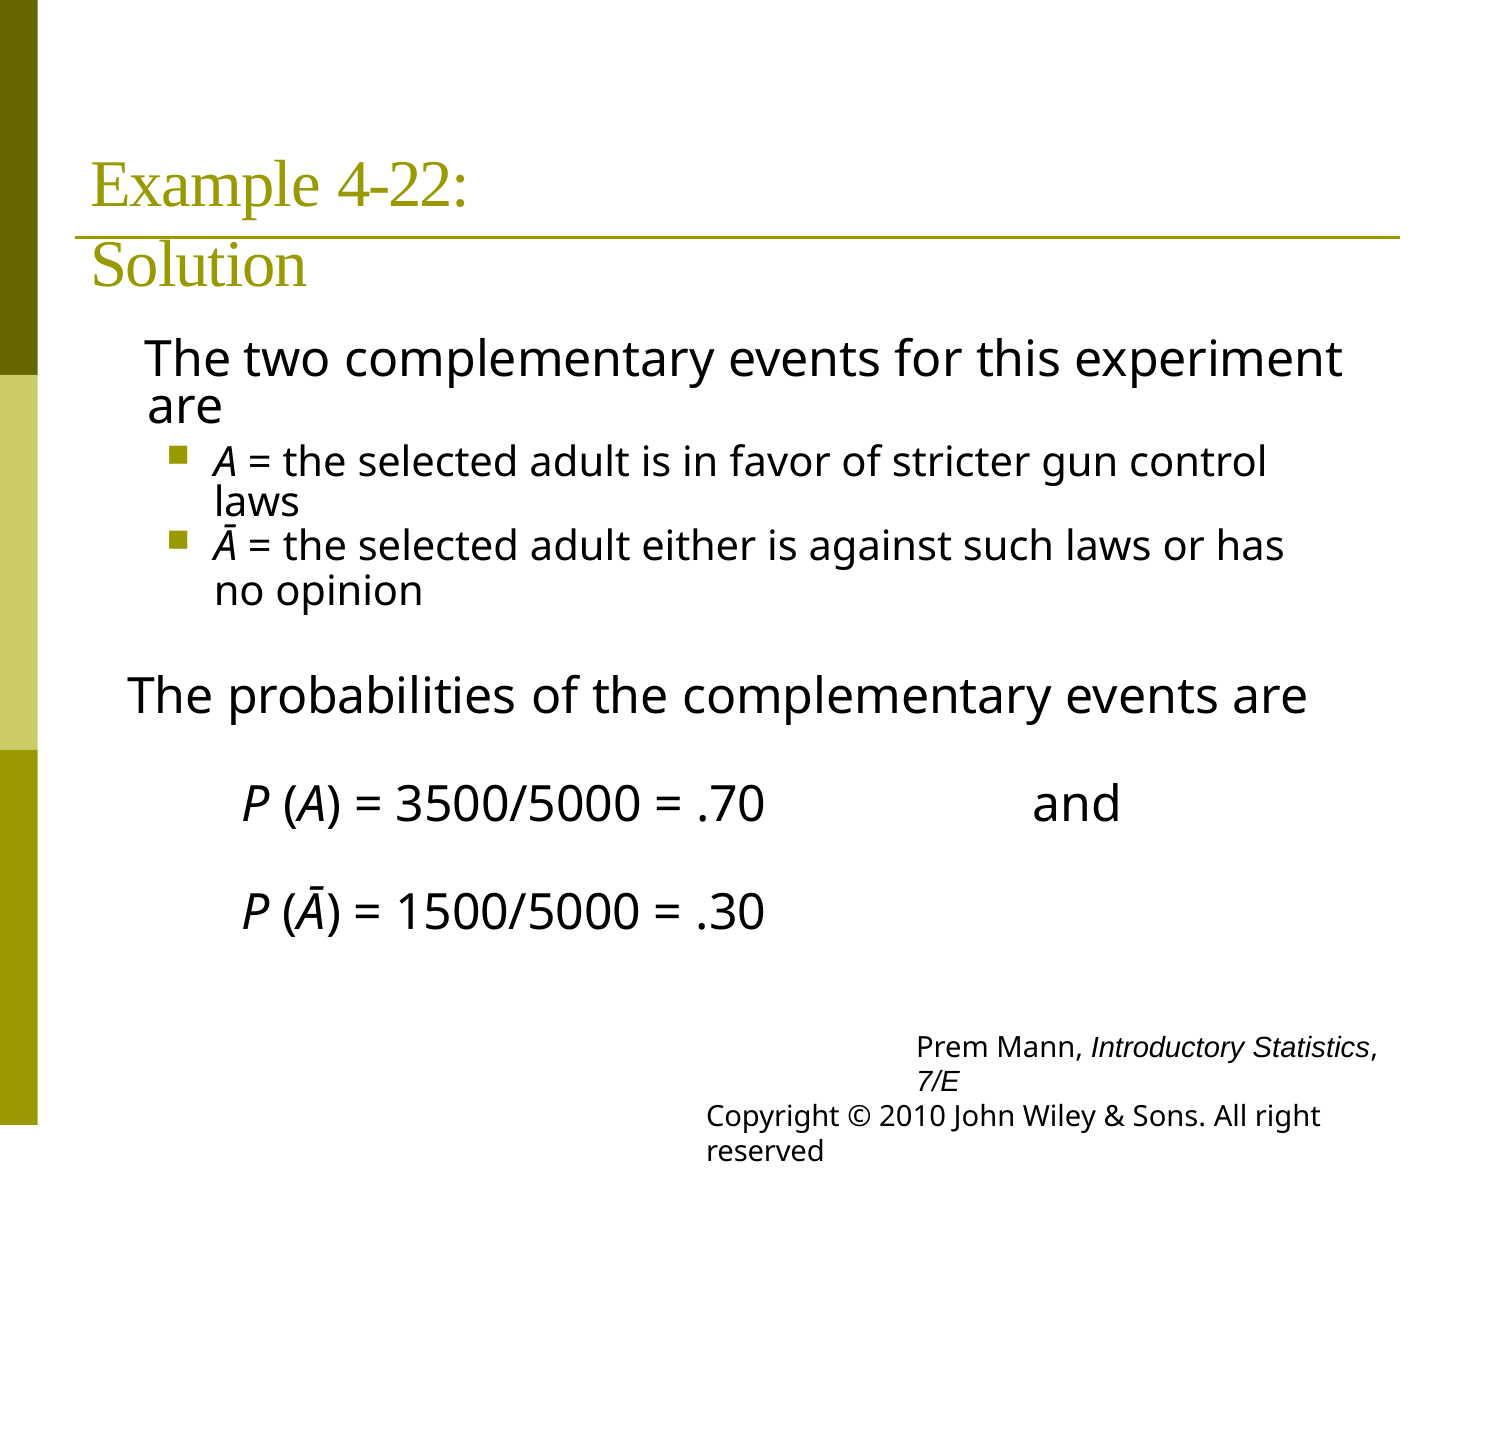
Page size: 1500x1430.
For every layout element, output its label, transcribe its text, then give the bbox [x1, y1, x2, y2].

title Example 4-22: Solution [87, 137, 702, 379]
footer Prem Mann, Introductory Statistics, 7/E Copyright © 2010 John Wiley & Sons. All right reserved [703, 1028, 1423, 1430]
text_box The two complementary events for this experiment are A = the selected adult is in favor of stricter gun control laws Ā = the selected adult either is against such laws or has no opinion The probabilities of the complementary events are P (A) = 3500/5000 = .70 and P (Ā) = 1500/5000 = .30 [125, 324, 1439, 940]
